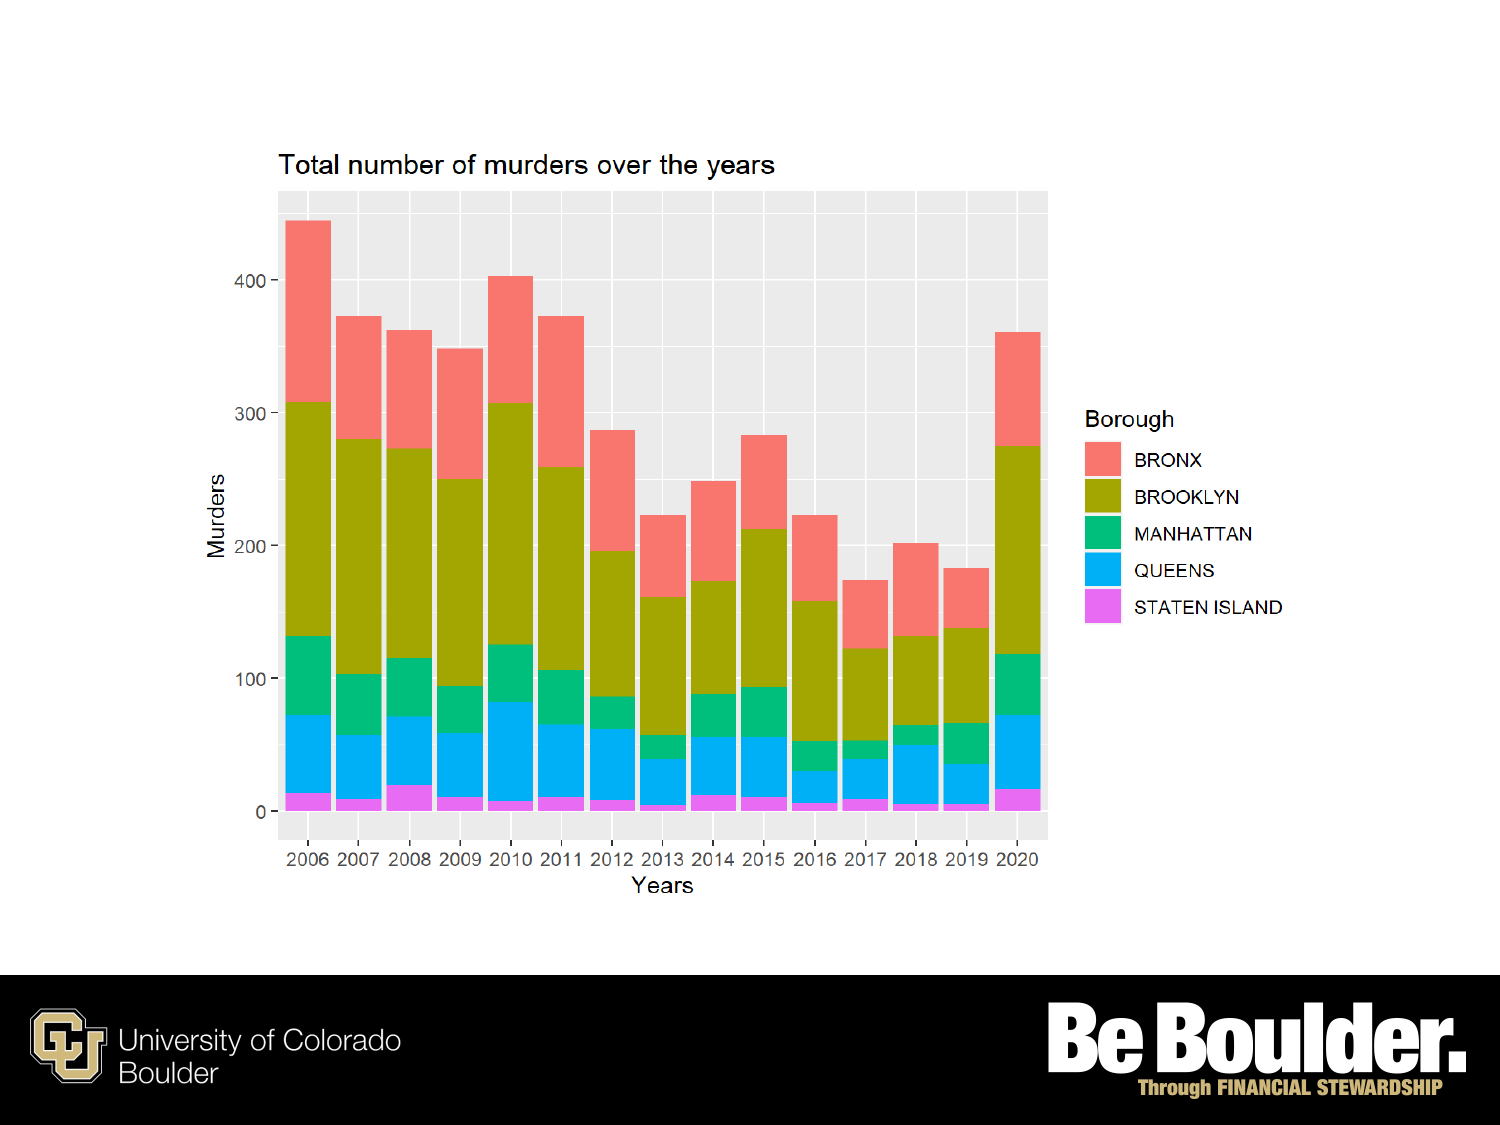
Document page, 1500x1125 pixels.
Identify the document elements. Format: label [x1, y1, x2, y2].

list [193, 141, 1307, 909]
picture [0, 0, 1500, 1125]
